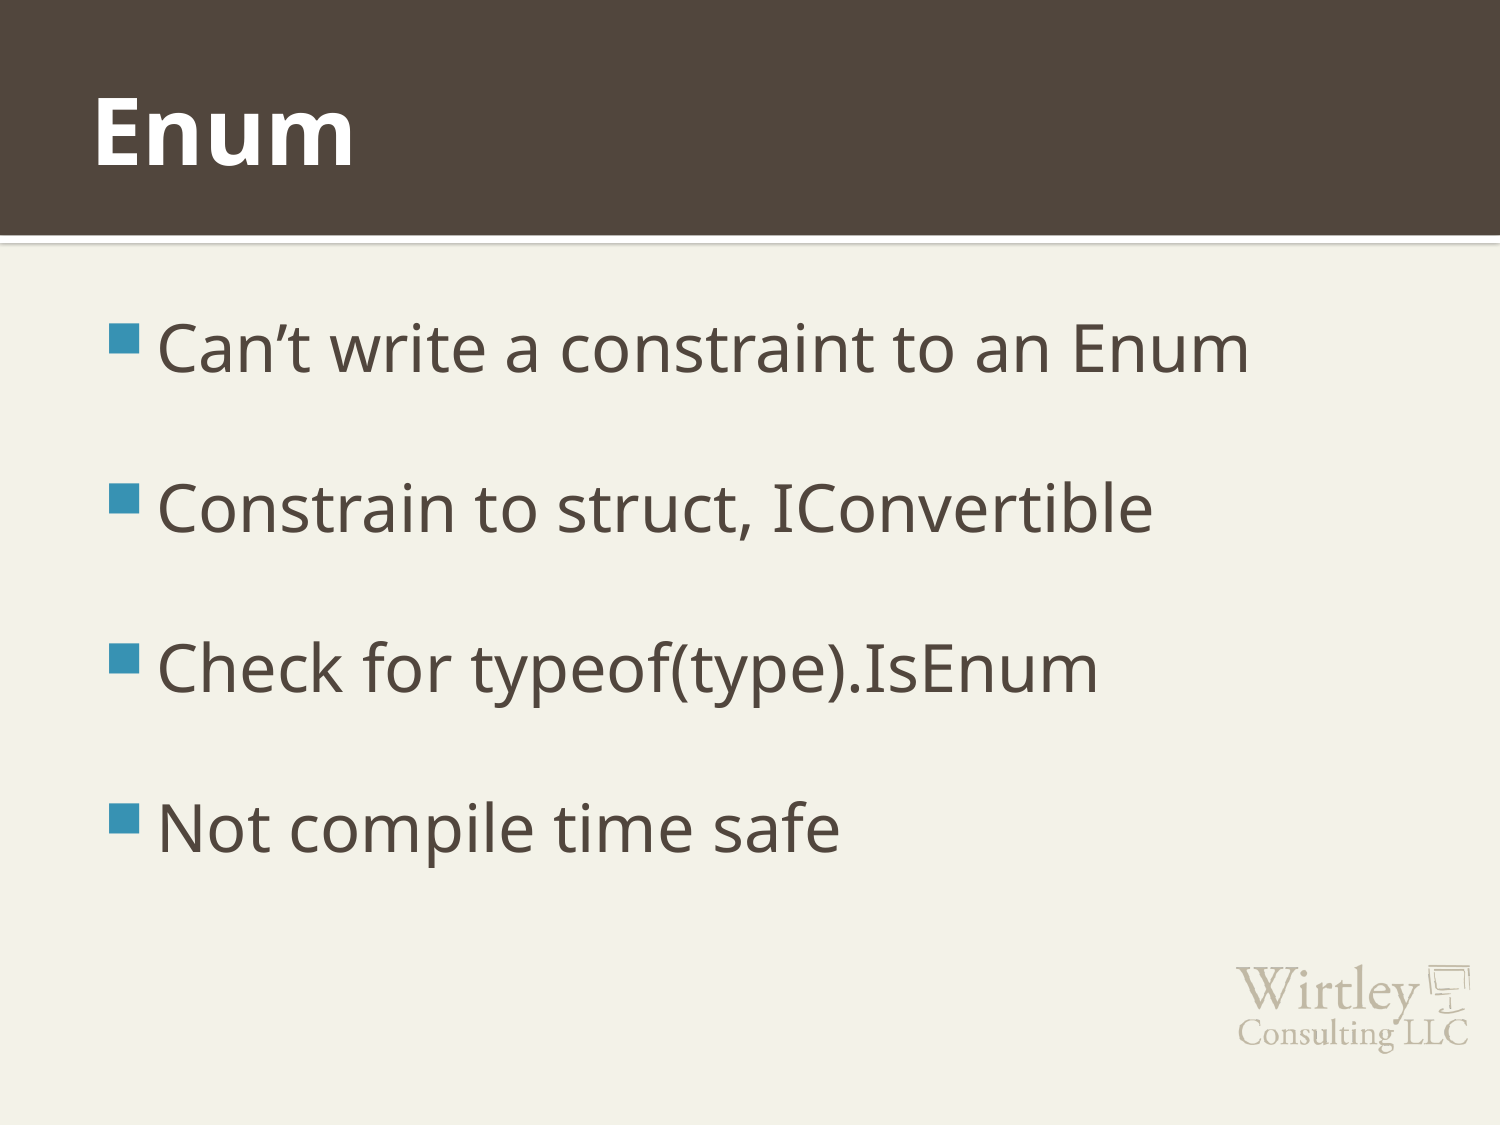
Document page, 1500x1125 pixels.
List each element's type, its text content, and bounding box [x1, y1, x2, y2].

title Enum [75, 25, 1425, 231]
picture [1224, 962, 1475, 1056]
list Can’t write a constraint to an Enum Constrain to struct, IConvertible Check for typeof(type).IsEnum Not compile time safe [75, 291, 1425, 1050]
